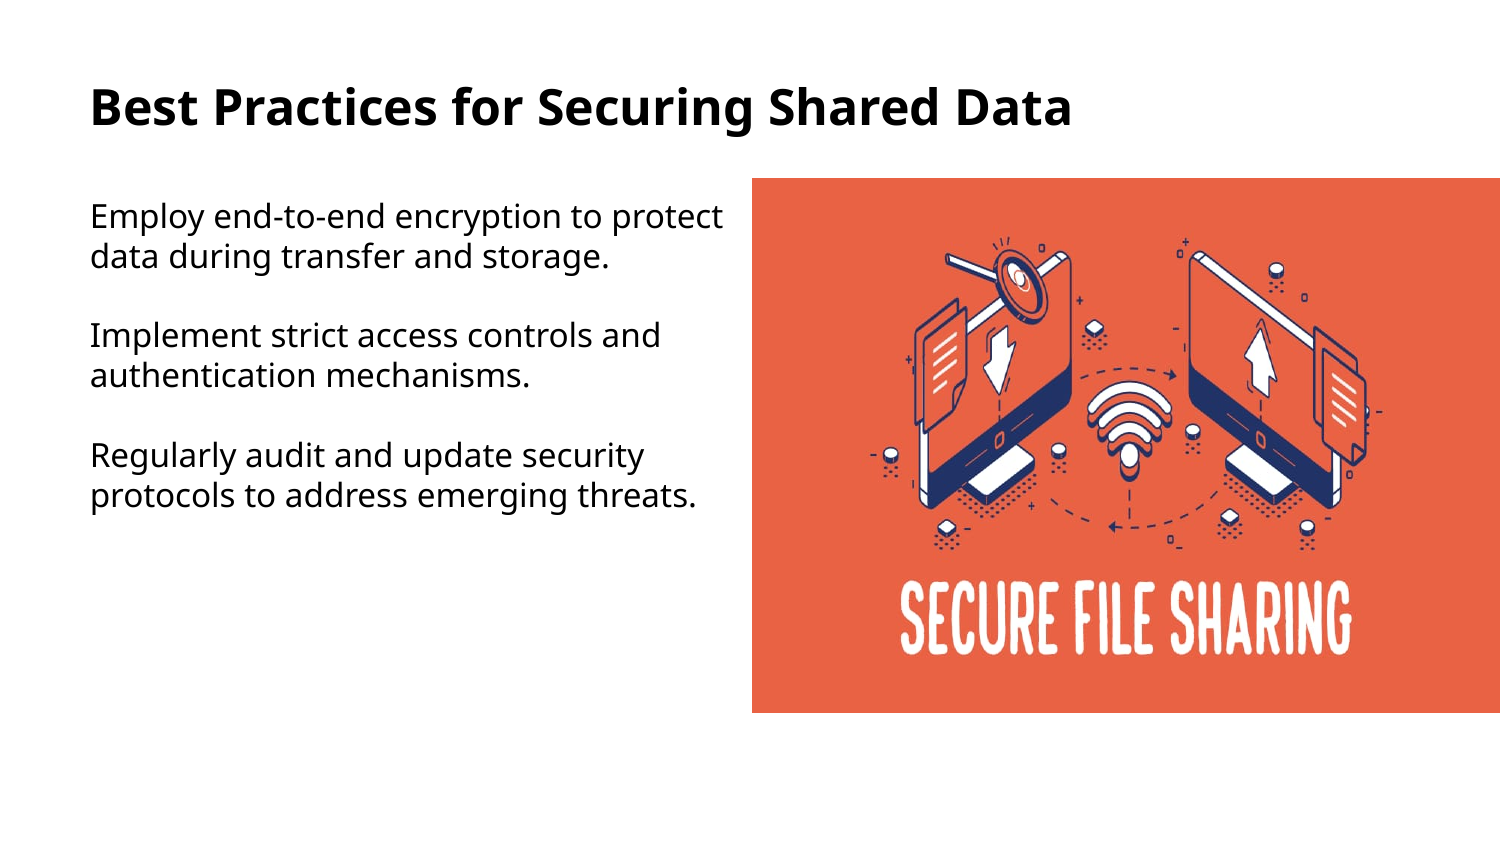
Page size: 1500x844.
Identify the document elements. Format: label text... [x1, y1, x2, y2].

picture [749, 178, 1500, 713]
text_box Best Practices for Securing Shared Data [74, 37, 1425, 173]
text_box Employ end-to-end encryption to protect data during transfer and storage. Implement strict access controls and authentication mechanisms. Regularly audit and update security protocols to address emerging threats. [74, 187, 749, 713]
